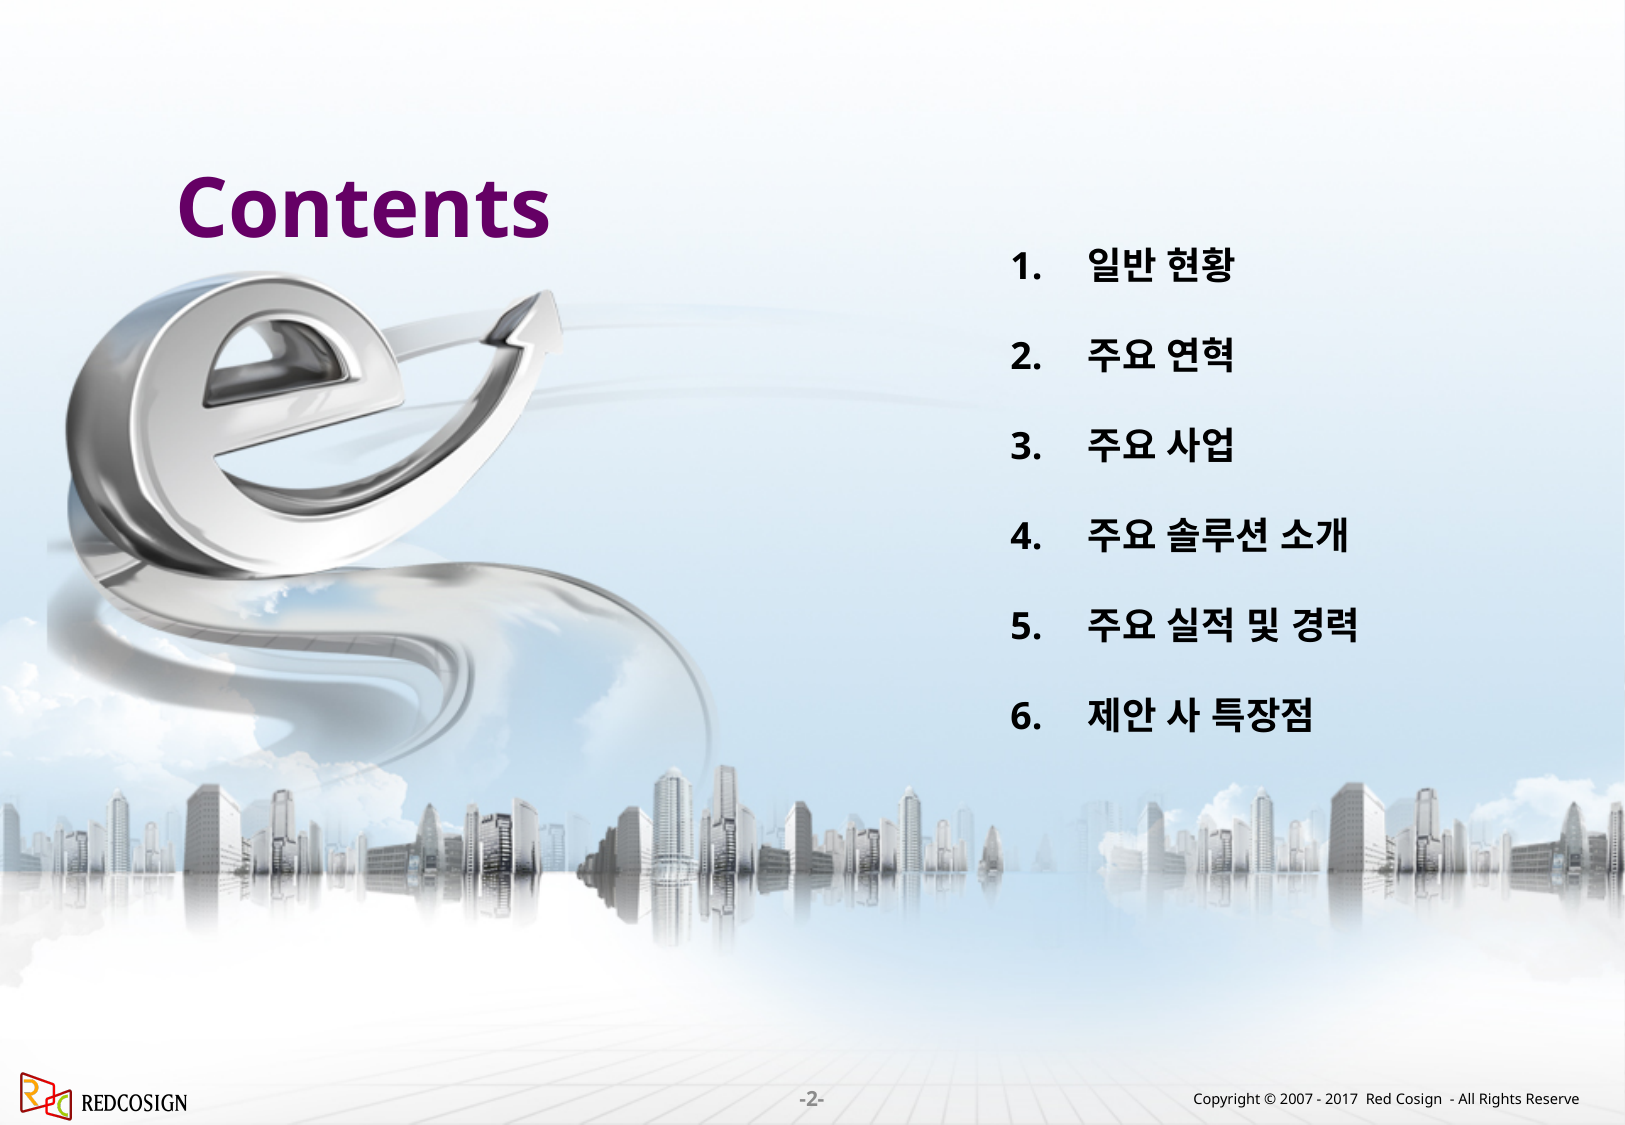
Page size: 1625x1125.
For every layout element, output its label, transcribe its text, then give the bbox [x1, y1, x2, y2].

text_box 1. 일반 현황 2. 주요 연혁 3. 주요 사업 4. 주요 솔루션 소개 5. 주요 실적 및 경력 6. 제안 사 특장점 [1008, 242, 1388, 831]
text_box Contents [173, 154, 553, 254]
picture [0, 0, 1625, 1125]
